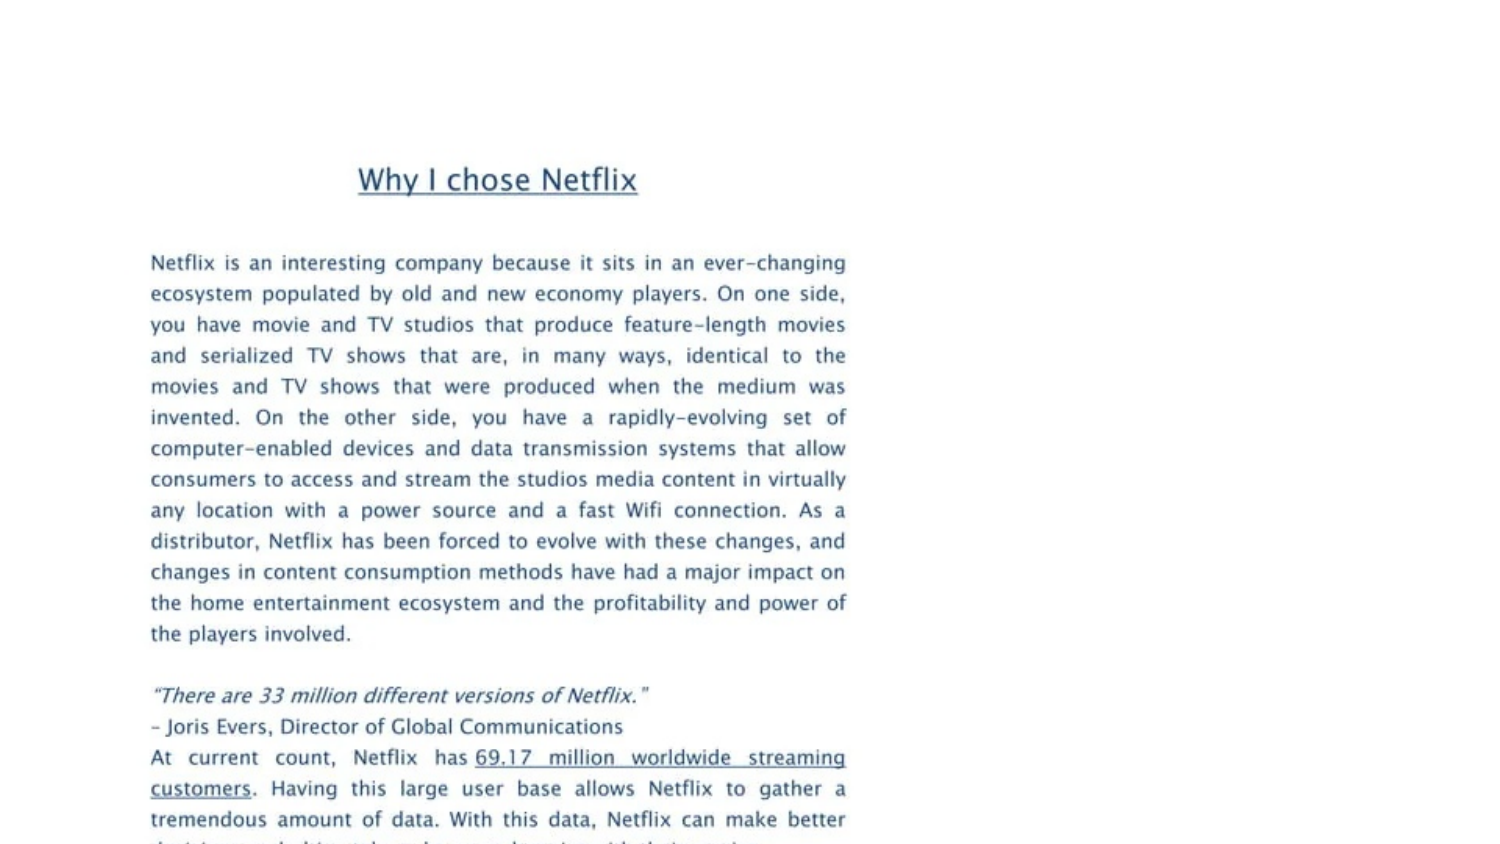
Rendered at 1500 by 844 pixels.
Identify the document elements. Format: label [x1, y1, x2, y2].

picture [0, 0, 997, 844]
